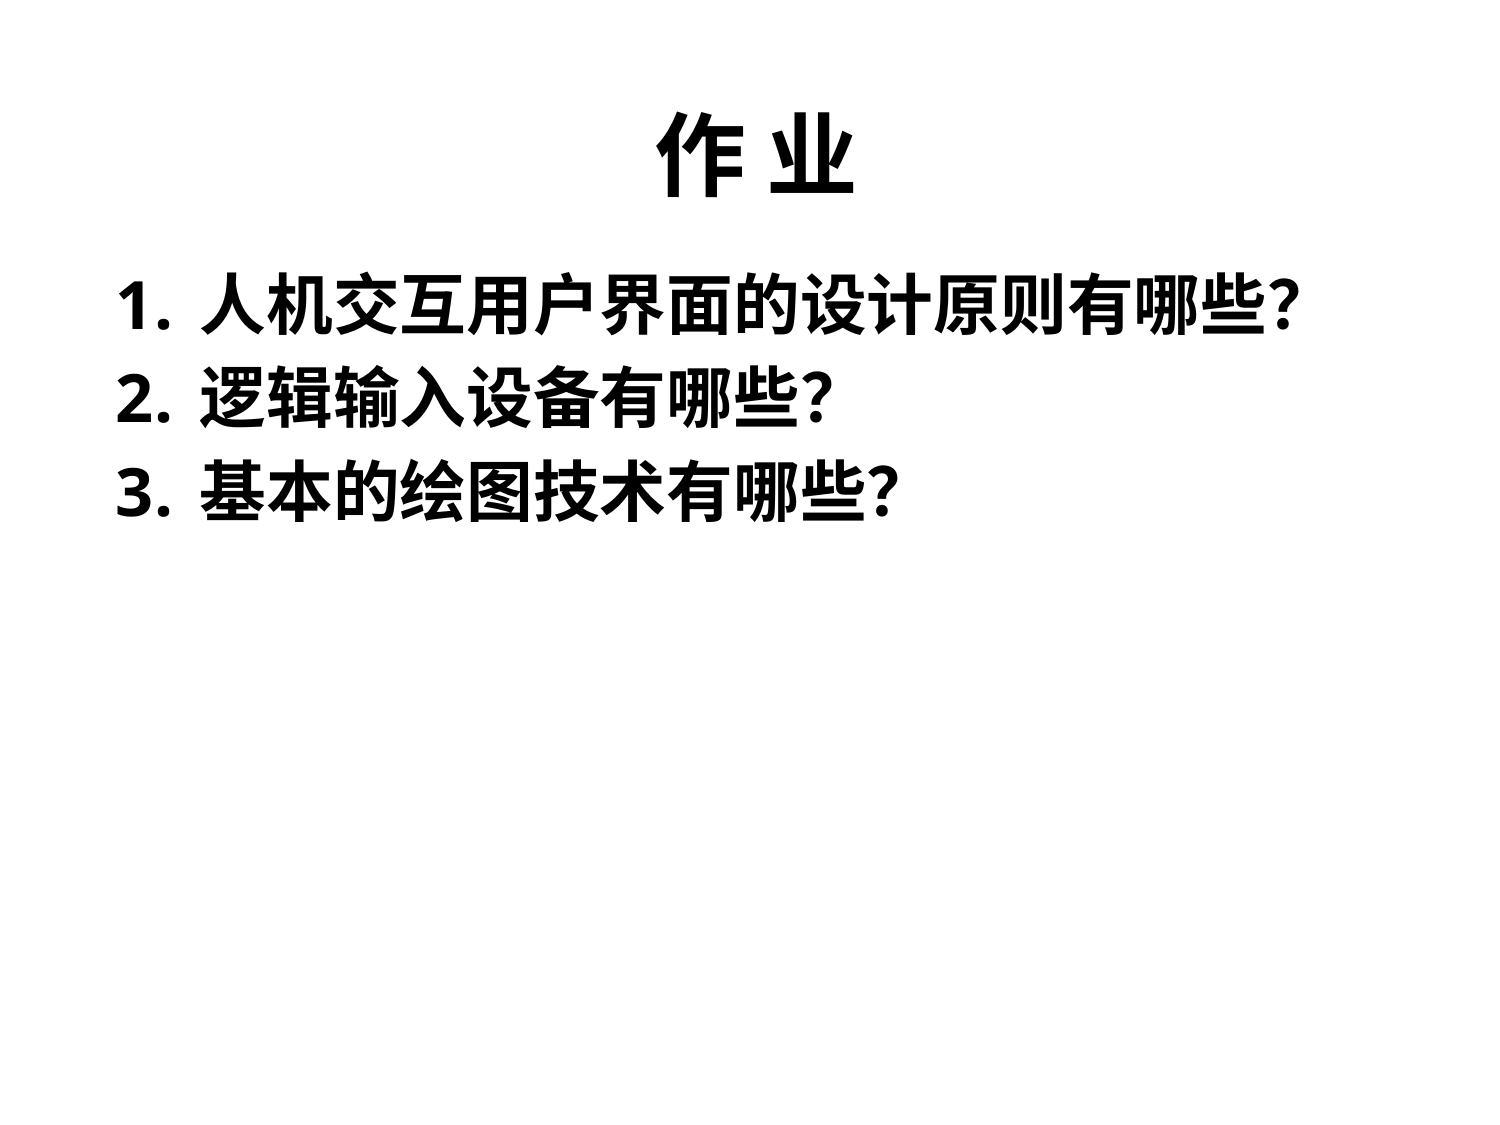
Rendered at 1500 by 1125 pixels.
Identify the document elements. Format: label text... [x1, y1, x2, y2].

title 作 业 [81, 90, 1432, 202]
list 人机交互用户界面的设计原则有哪些？ 逻辑输入设备有哪些？ 基本的绘图技术有哪些？ [100, 255, 1405, 787]
